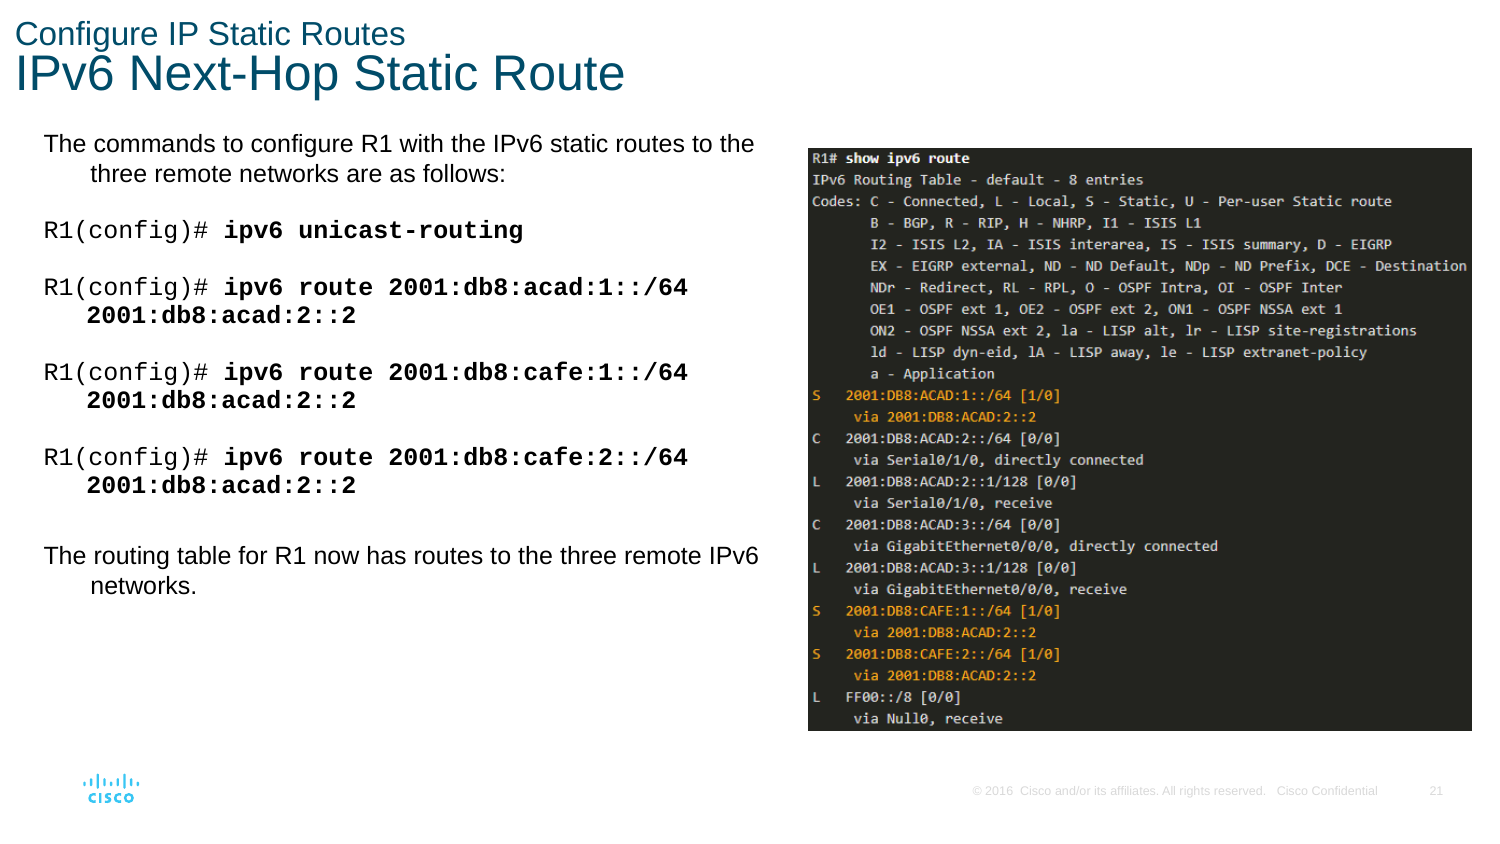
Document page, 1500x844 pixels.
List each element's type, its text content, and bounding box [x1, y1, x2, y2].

list The commands to configure R1 with the IPv6 static routes to the three remote networks are as follows: R1(config)# ipv6 unicast-routing R1(config)# ipv6 route 2001:db8:acad:1::/64 2001:db8:acad:2::2 R1(config)# ipv6 route 2001:db8:cafe:1::/64 2001:db8:acad:2::2 R1(config)# ipv6 route 2001:db8:cafe:2::/64 2001:db8:acad:2::2 The routing table for R1 now has routes to the three remote IPv6 networks. [28, 120, 808, 629]
title Configure IP Static Routes IPv6 Next-Hop Static Route [0, 0, 1369, 120]
picture [807, 148, 1472, 731]
